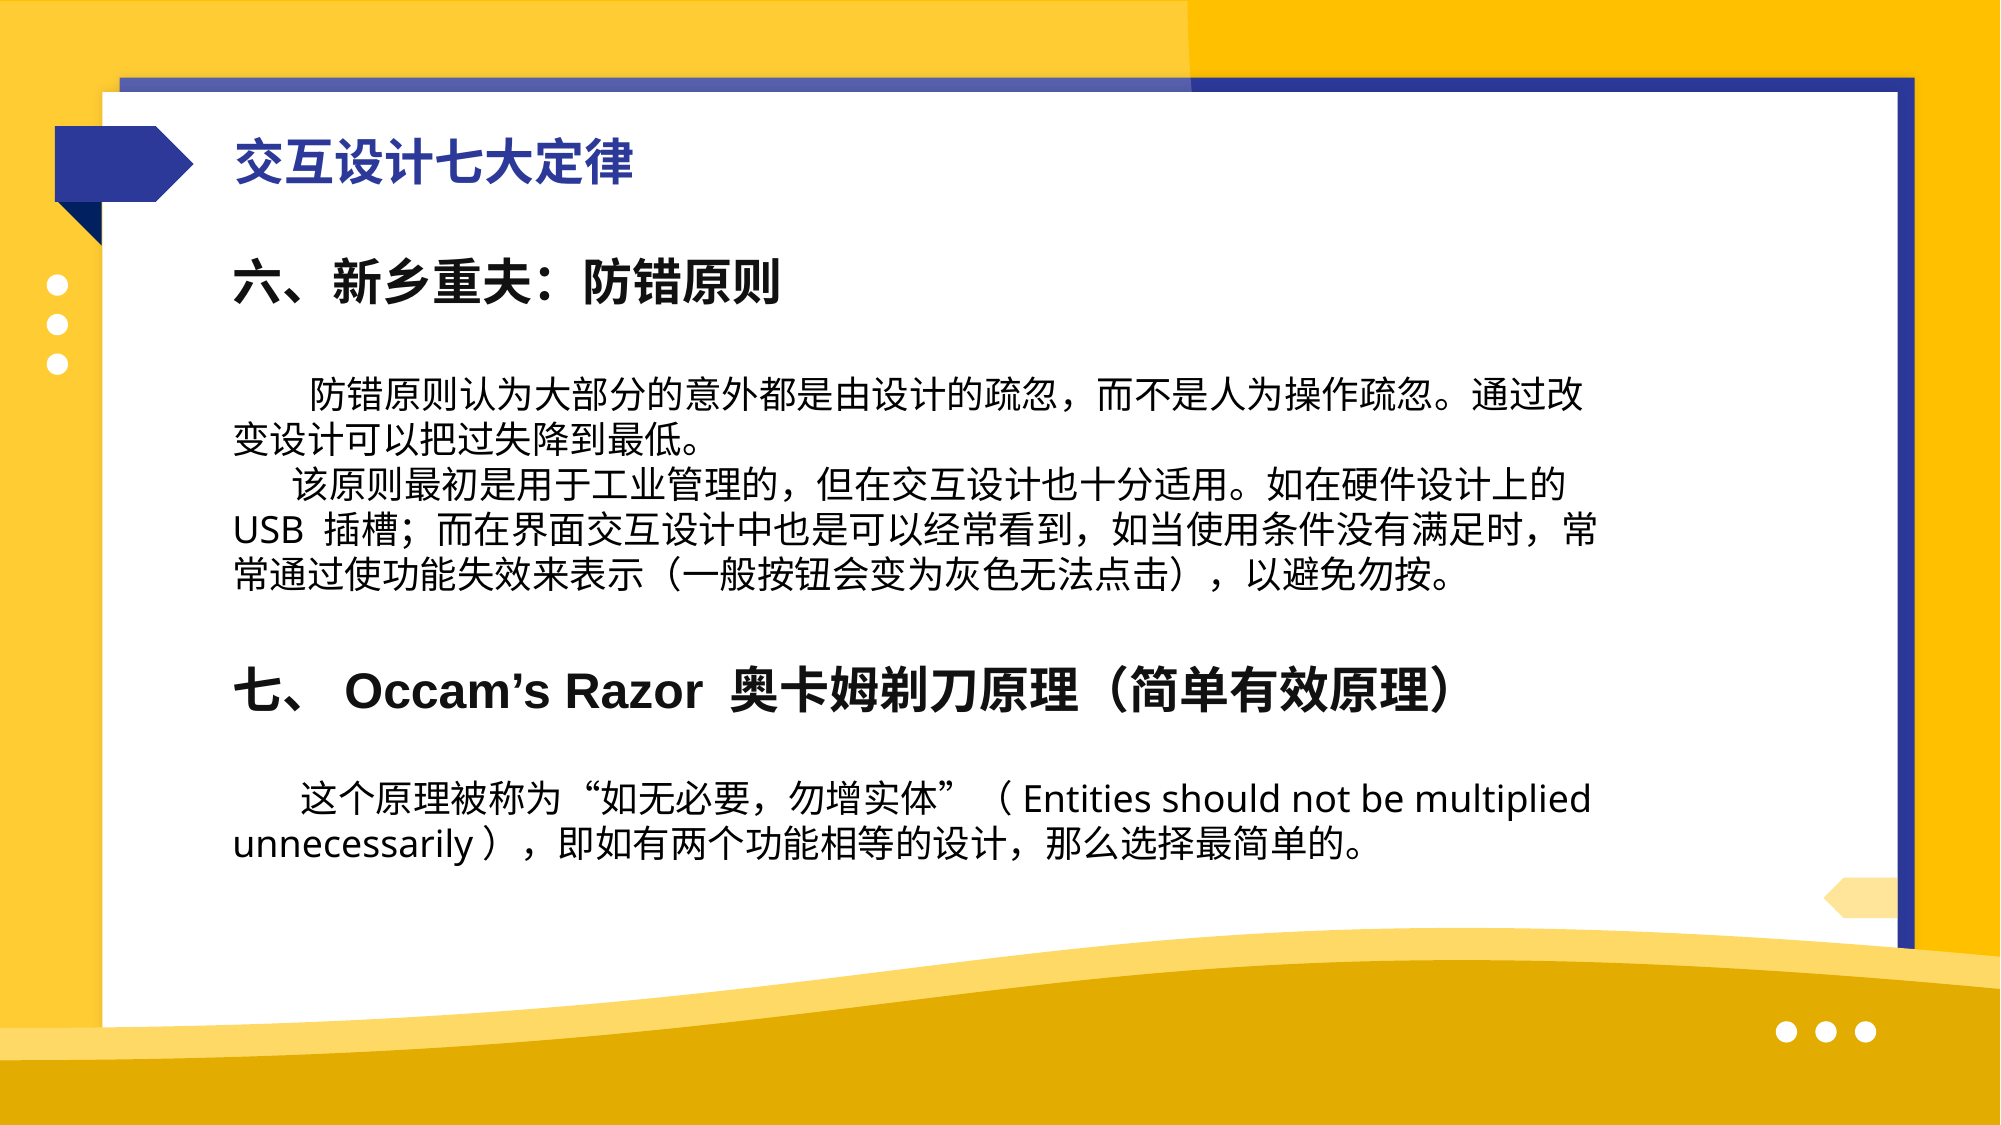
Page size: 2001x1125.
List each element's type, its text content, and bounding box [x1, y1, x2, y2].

text_box 交互设计七大定律 [219, 122, 650, 198]
text_box 六、新乡重夫：防错原则 [217, 243, 1341, 318]
text_box 七、Occam’s Razor 奥卡姆剃刀原理（简单有效原理） [217, 651, 1540, 726]
text_box 防错原则认为大部分的意外都是由设计的疏忽，而不是人为操作疏忽。通过改变设计可以把过失降到最低。 该原则最初是用于工业管理的，但在交互设计也十分适用。如在硬件设计上的 USB 插槽；而在界面交互设计中也是可以经常看到，如当使用条件没有满足时，常常通过使功能失效来表示（一般按钮会变为灰色无法点击），以避免勿按。 [217, 363, 1635, 648]
text_box 这个原理被称为“如无必要，勿增实体”（Entities should not be multiplied unnecessarily），即如有两个功能相等的设计，那么选择最简单的。 [217, 767, 1697, 873]
